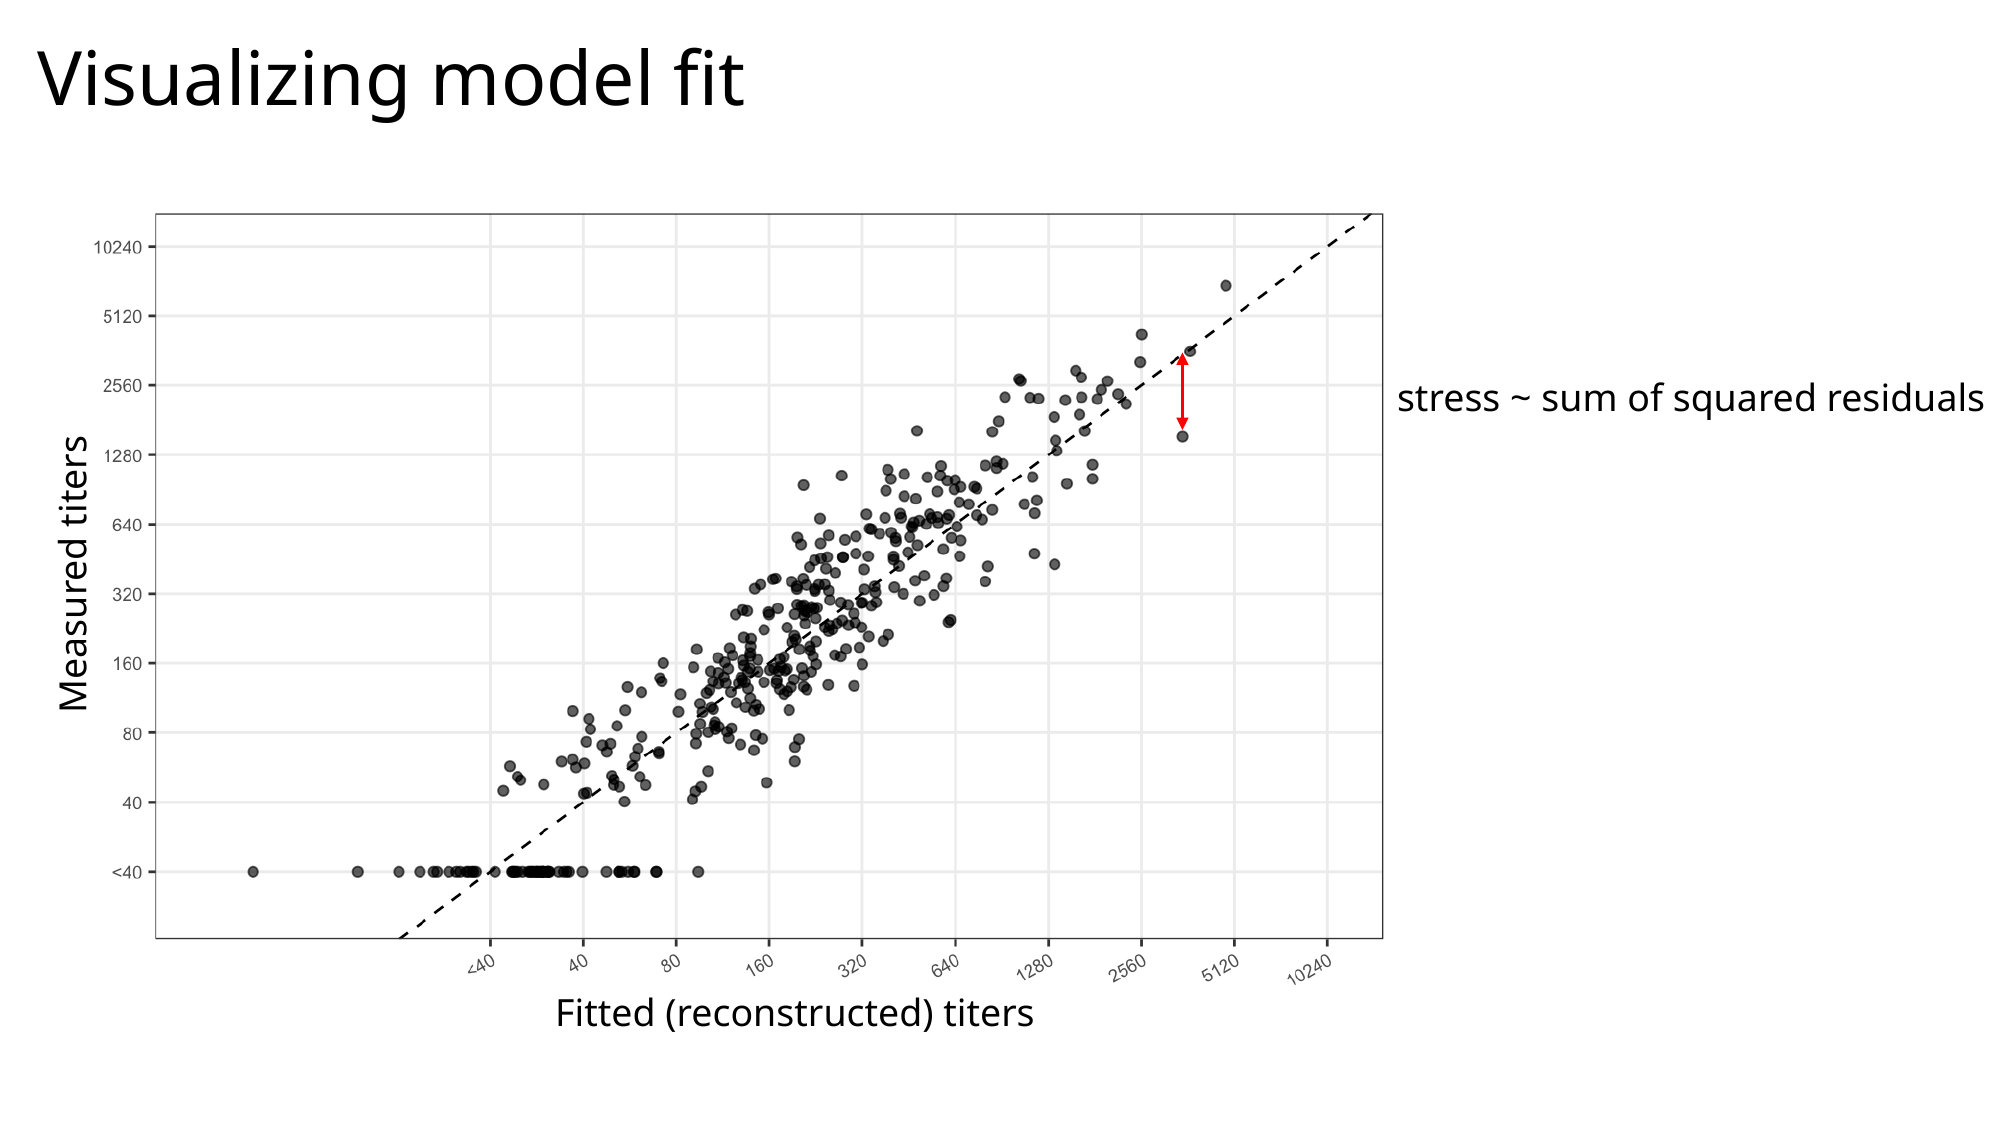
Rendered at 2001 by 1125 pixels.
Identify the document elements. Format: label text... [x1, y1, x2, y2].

text_box Fitted (reconstructed) titers [540, 991, 1050, 1042]
text_box stress ~ sum of squared residuals [1393, 366, 2000, 427]
title Visualizing model fit [22, 26, 1974, 137]
picture [91, 204, 1393, 991]
text_box Measured titers [41, 420, 91, 729]
